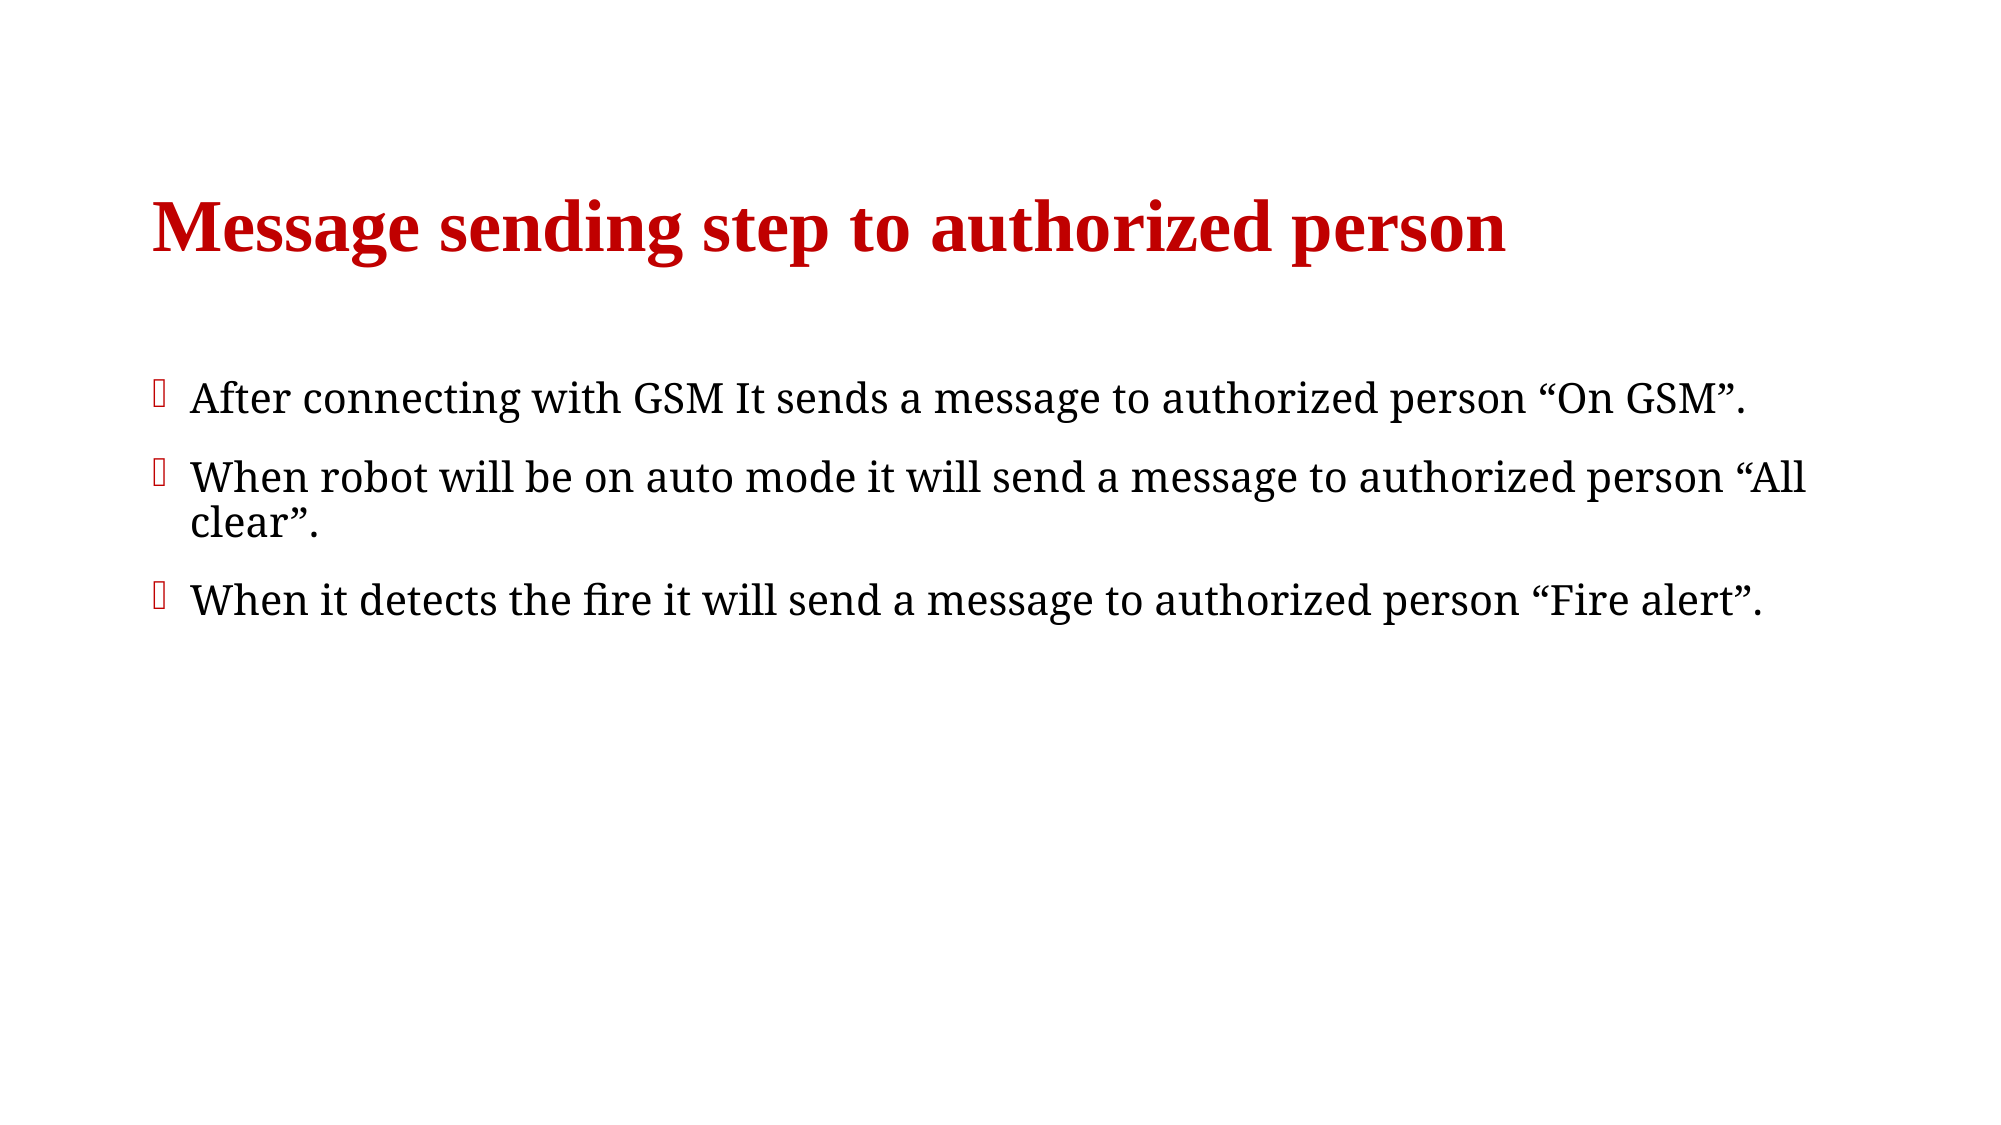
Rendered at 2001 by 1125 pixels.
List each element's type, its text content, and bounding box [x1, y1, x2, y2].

title Message sending step to authorized person [137, 59, 1863, 278]
list After connecting with GSM It sends a message to authorized person “On GSM”. When robot will be on auto mode it will send a message to authorized person “All clear”. When it detects the fire it will send a message to authorized person “Fire alert”. [137, 299, 1863, 1014]
